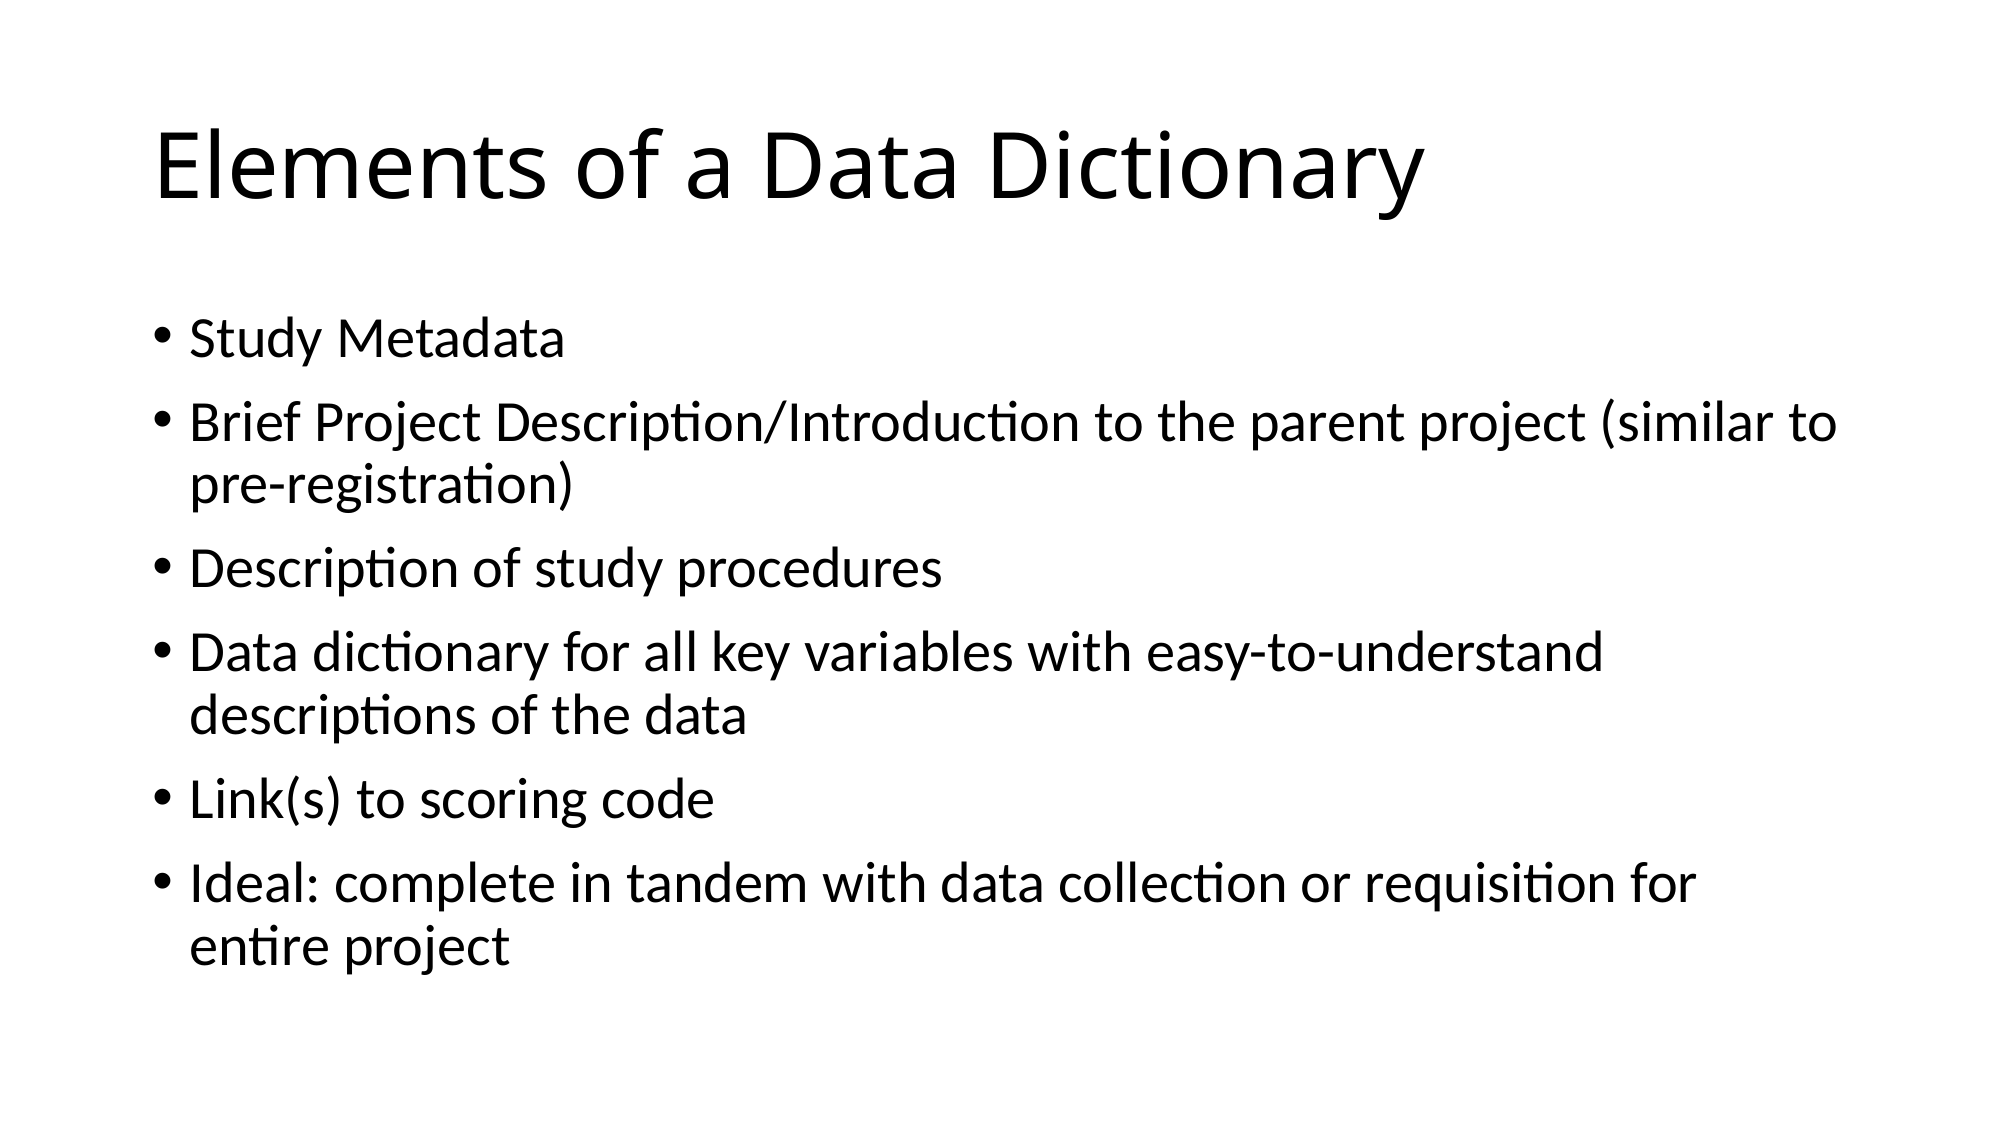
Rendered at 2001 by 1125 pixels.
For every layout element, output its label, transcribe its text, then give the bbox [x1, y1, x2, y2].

list Study Metadata Brief Project Description/Introduction to the parent project (similar to pre-registration) Description of study procedures Data dictionary for all key variables with easy-to-understand descriptions of the data Link(s) to scoring code Ideal: complete in tandem with data collection or requisition for entire project [137, 299, 1863, 1014]
title Elements of a Data Dictionary [137, 59, 1863, 278]
